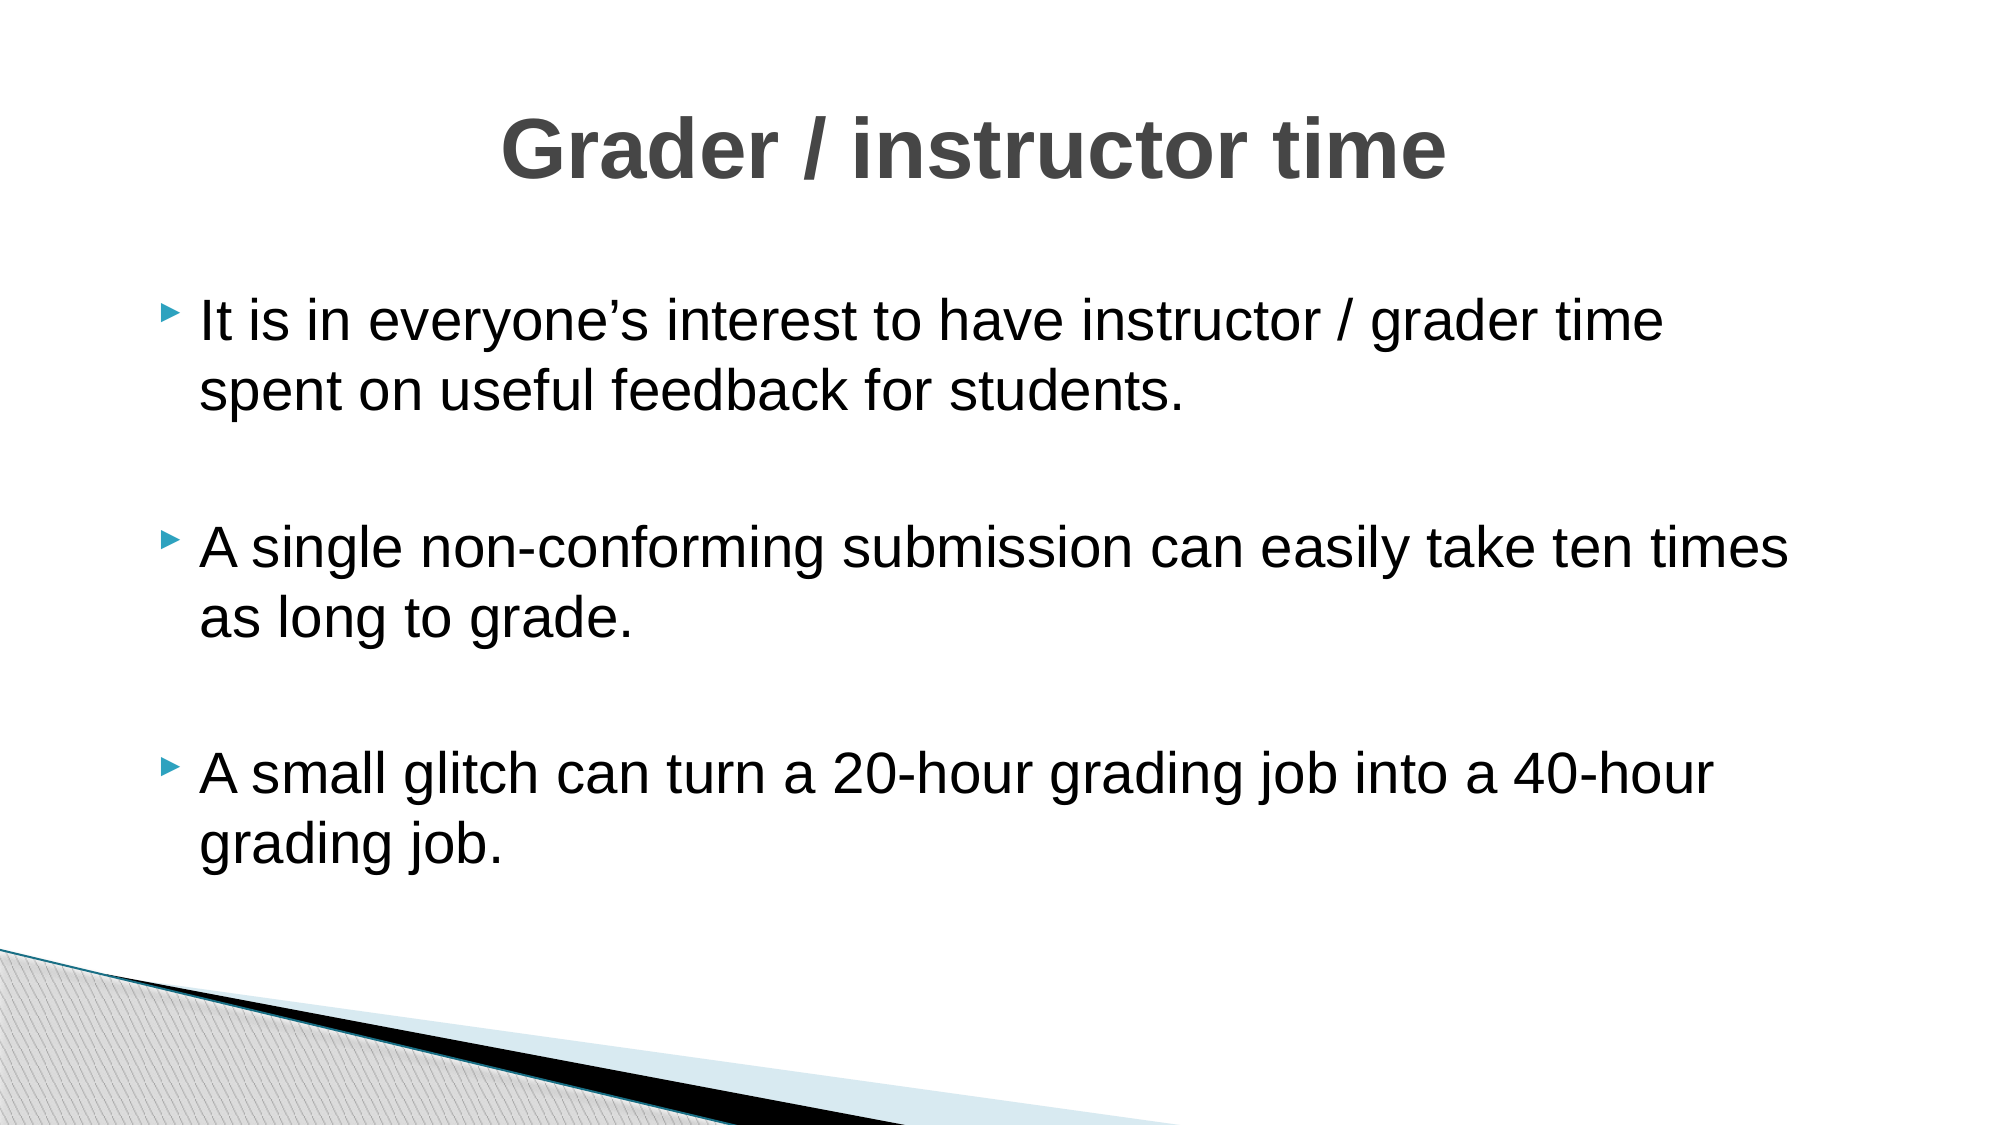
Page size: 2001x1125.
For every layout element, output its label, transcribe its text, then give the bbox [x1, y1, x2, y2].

title Grader / instructor time [337, 75, 1613, 214]
list It is in everyone’s interest to have instructor / grader time spent on useful feedback for students. A single non-conforming submission can easily take ten times as long to grade. A small glitch can turn a 20-hour grading job into a 40-hour grading job. [125, 275, 1813, 1000]
